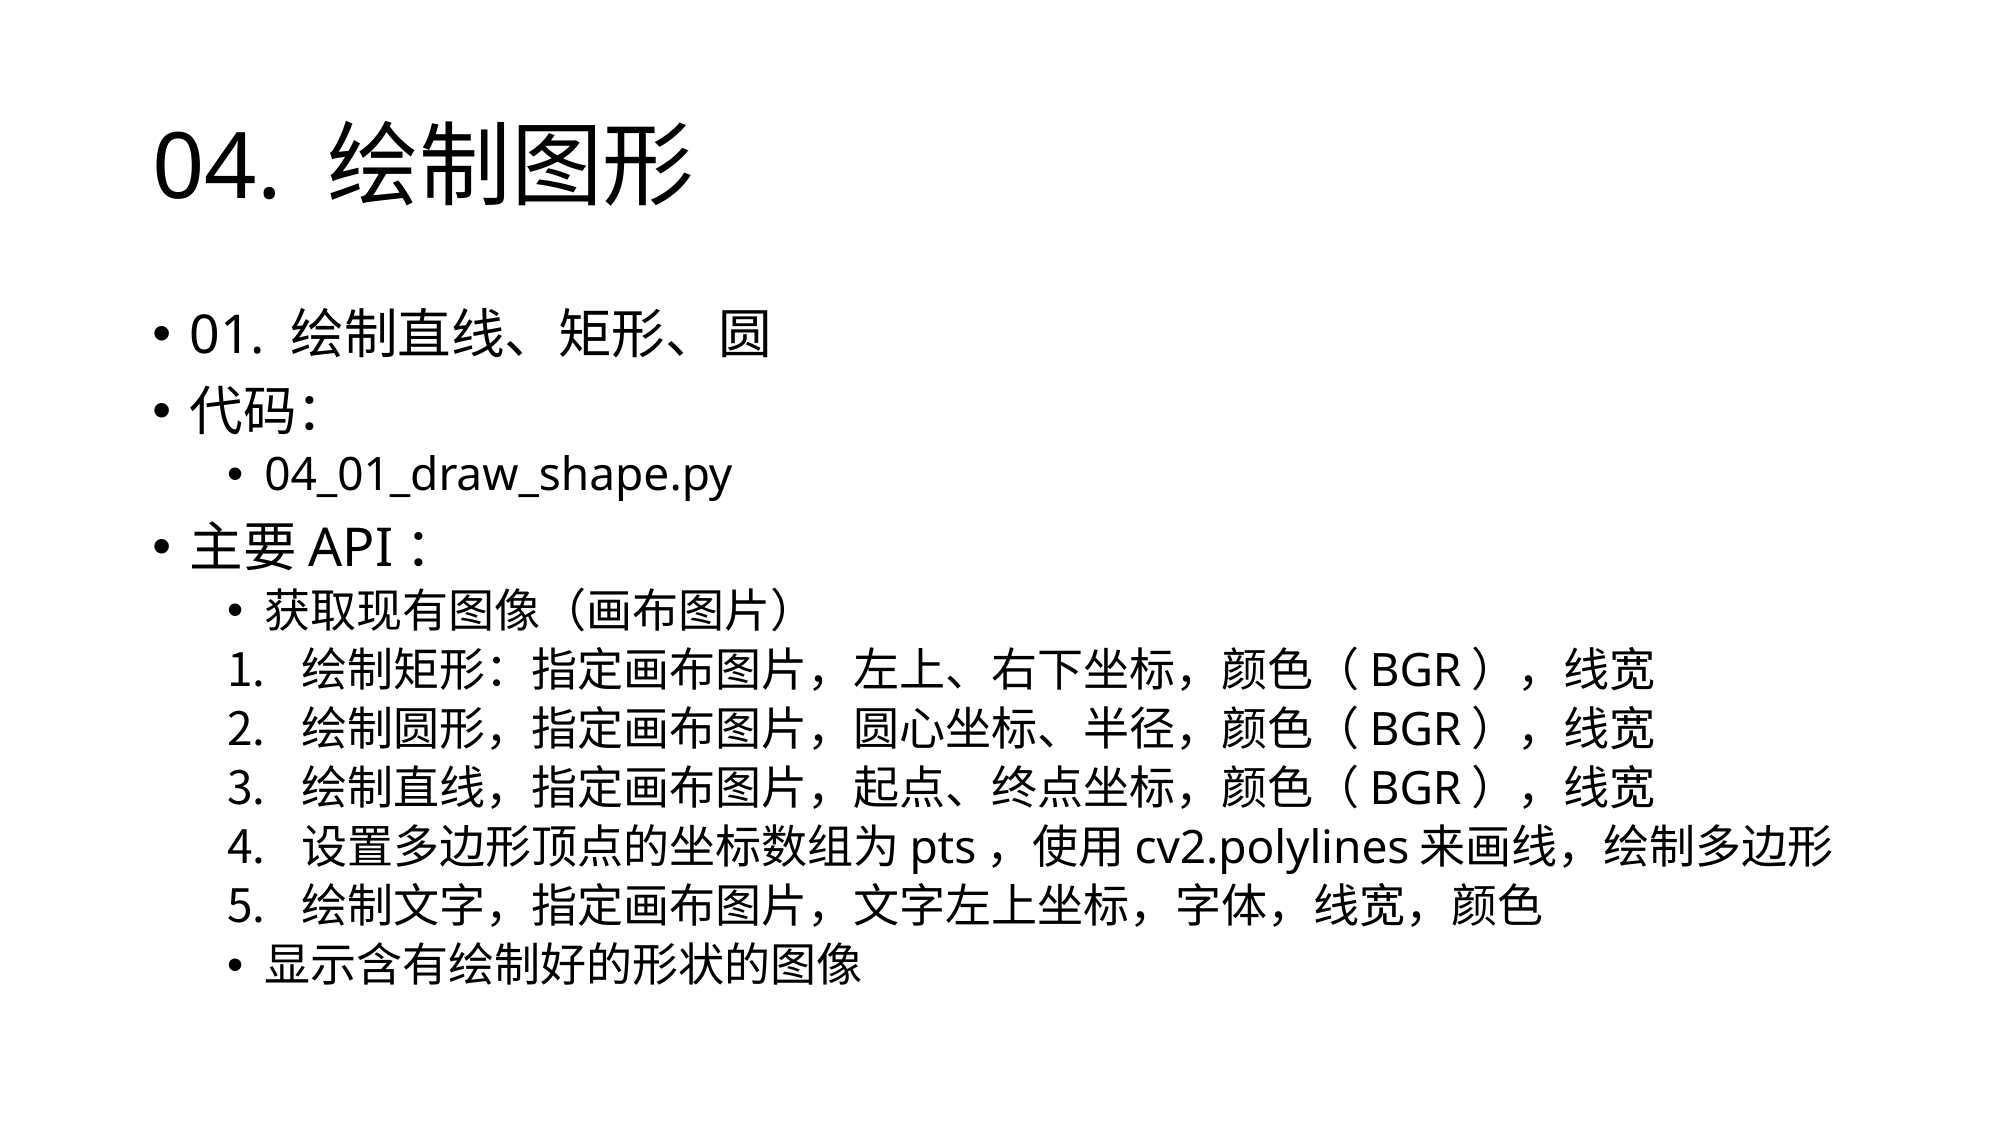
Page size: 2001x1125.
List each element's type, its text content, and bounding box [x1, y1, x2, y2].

title 04. 绘制图形 [137, 59, 1863, 278]
list 01. 绘制直线、矩形、圆 代码： 04_01_draw_shape.py 主要API： 获取现有图像（画布图片） 绘制矩形：指定画布图片，左上、右下坐标，颜色（BGR），线宽 绘制圆形，指定画布图片，圆心坐标、半径，颜色（BGR），线宽 绘制直线，指定画布图片，起点、终点坐标，颜色（BGR），线宽 设置多边形顶点的坐标数组为pts，使用cv2.polylines来画线，绘制多边形 绘制文字，指定画布图片，文字左上坐标，字体，线宽，颜色 显示含有绘制好的形状的图像 [137, 299, 1863, 1014]
